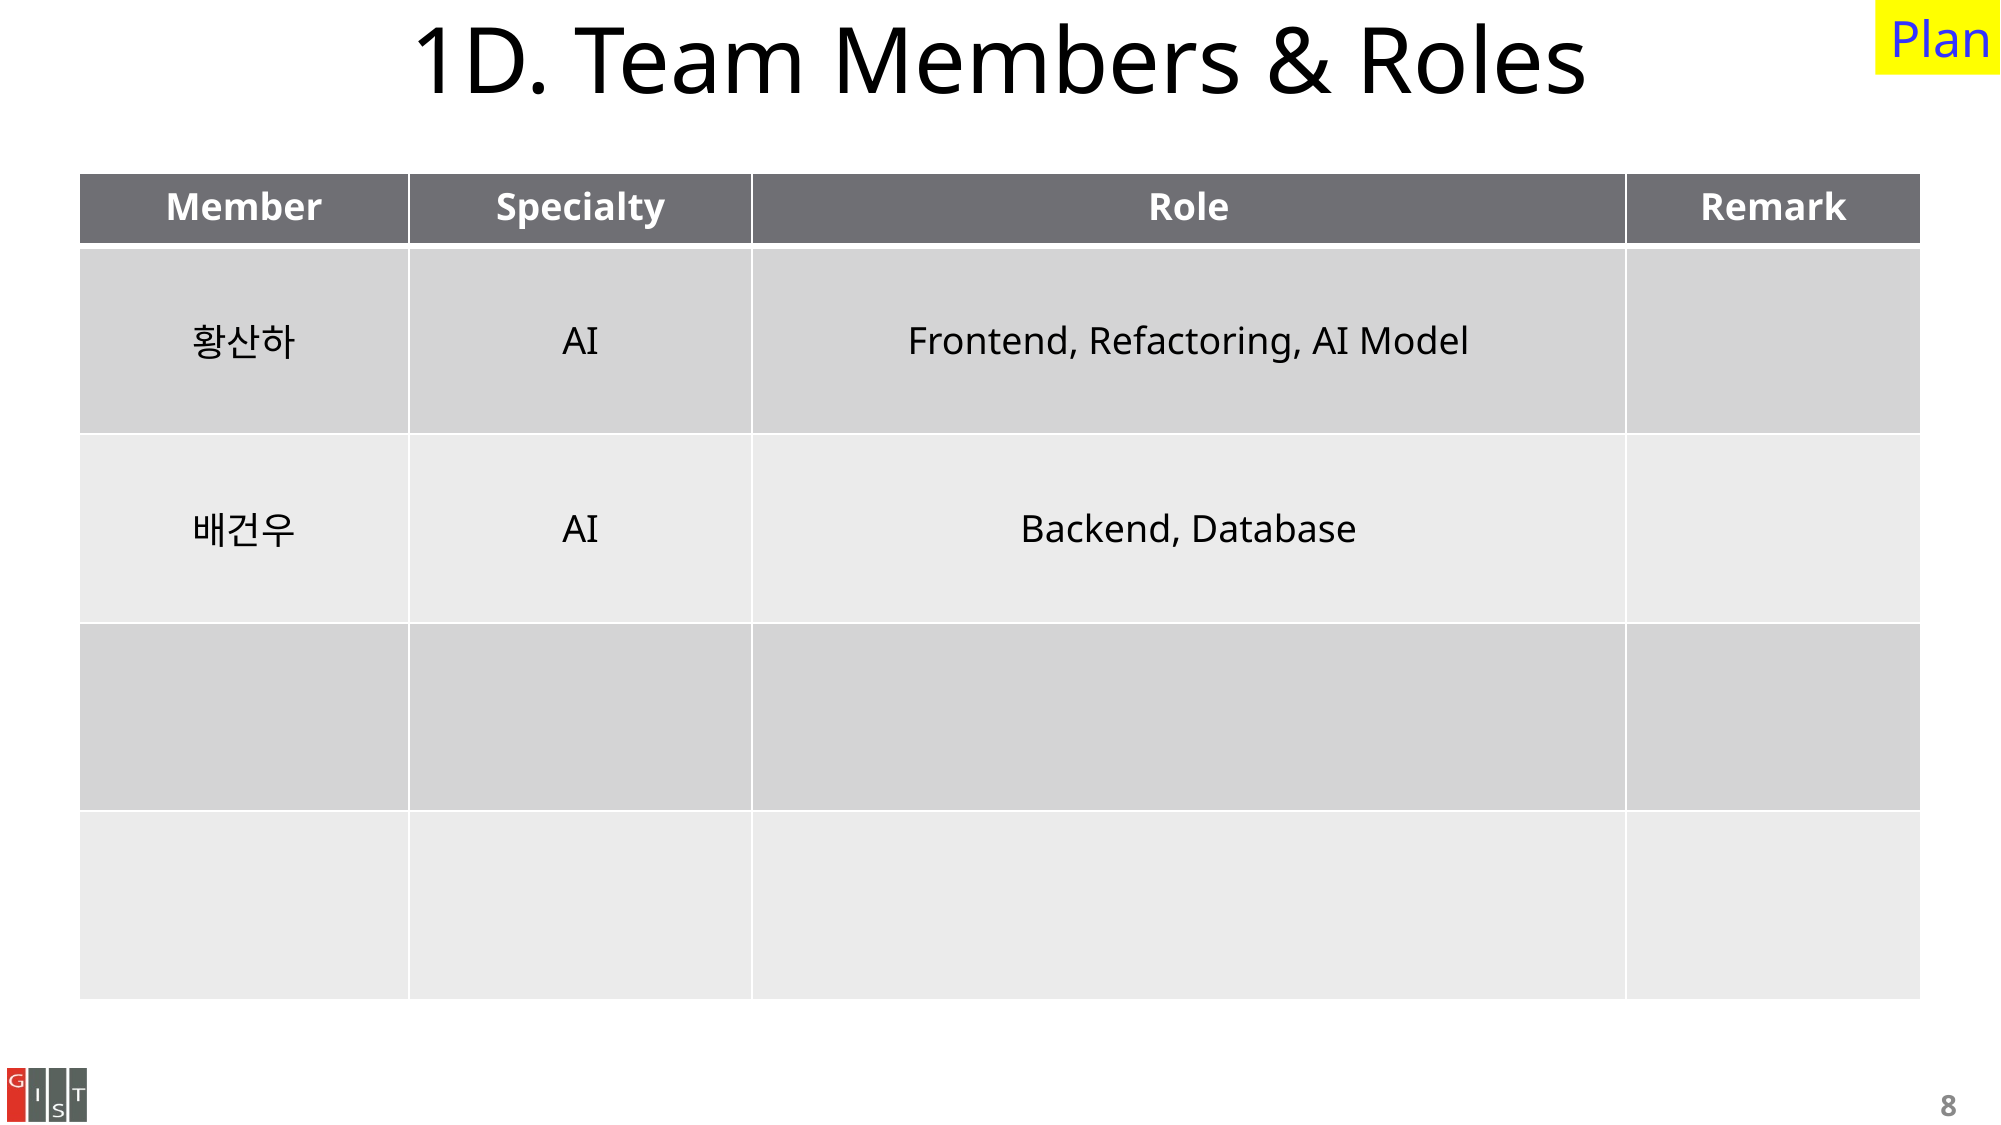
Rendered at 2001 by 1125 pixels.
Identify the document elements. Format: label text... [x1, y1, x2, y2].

table_cell 배건우 [80, 435, 408, 622]
table_cell [753, 812, 1625, 999]
table_cell [1627, 812, 1920, 999]
text_box Plan [1875, 0, 2000, 75]
table_cell [1627, 435, 1920, 622]
table_header Specialty [410, 174, 751, 243]
slide_number 7 [1897, 1084, 2000, 1125]
table_cell AI [410, 249, 751, 433]
table_header Member [80, 174, 408, 243]
table_cell [1627, 624, 1920, 810]
title 1D. Team Members & Roles [0, 0, 2000, 114]
table_header Remark [1627, 174, 1920, 243]
table_cell [753, 624, 1625, 810]
table_cell 황산하 [80, 249, 408, 433]
table_cell Backend, Database [753, 435, 1625, 622]
table_cell [410, 624, 751, 810]
table_header Role [753, 174, 1625, 243]
table_cell Frontend, Refactoring, AI Model [753, 249, 1625, 433]
table_cell [80, 812, 408, 999]
table_cell [1627, 249, 1920, 433]
table_cell [410, 812, 751, 999]
table_cell [80, 624, 408, 810]
table_cell AI [410, 435, 751, 622]
picture [7, 1068, 87, 1122]
